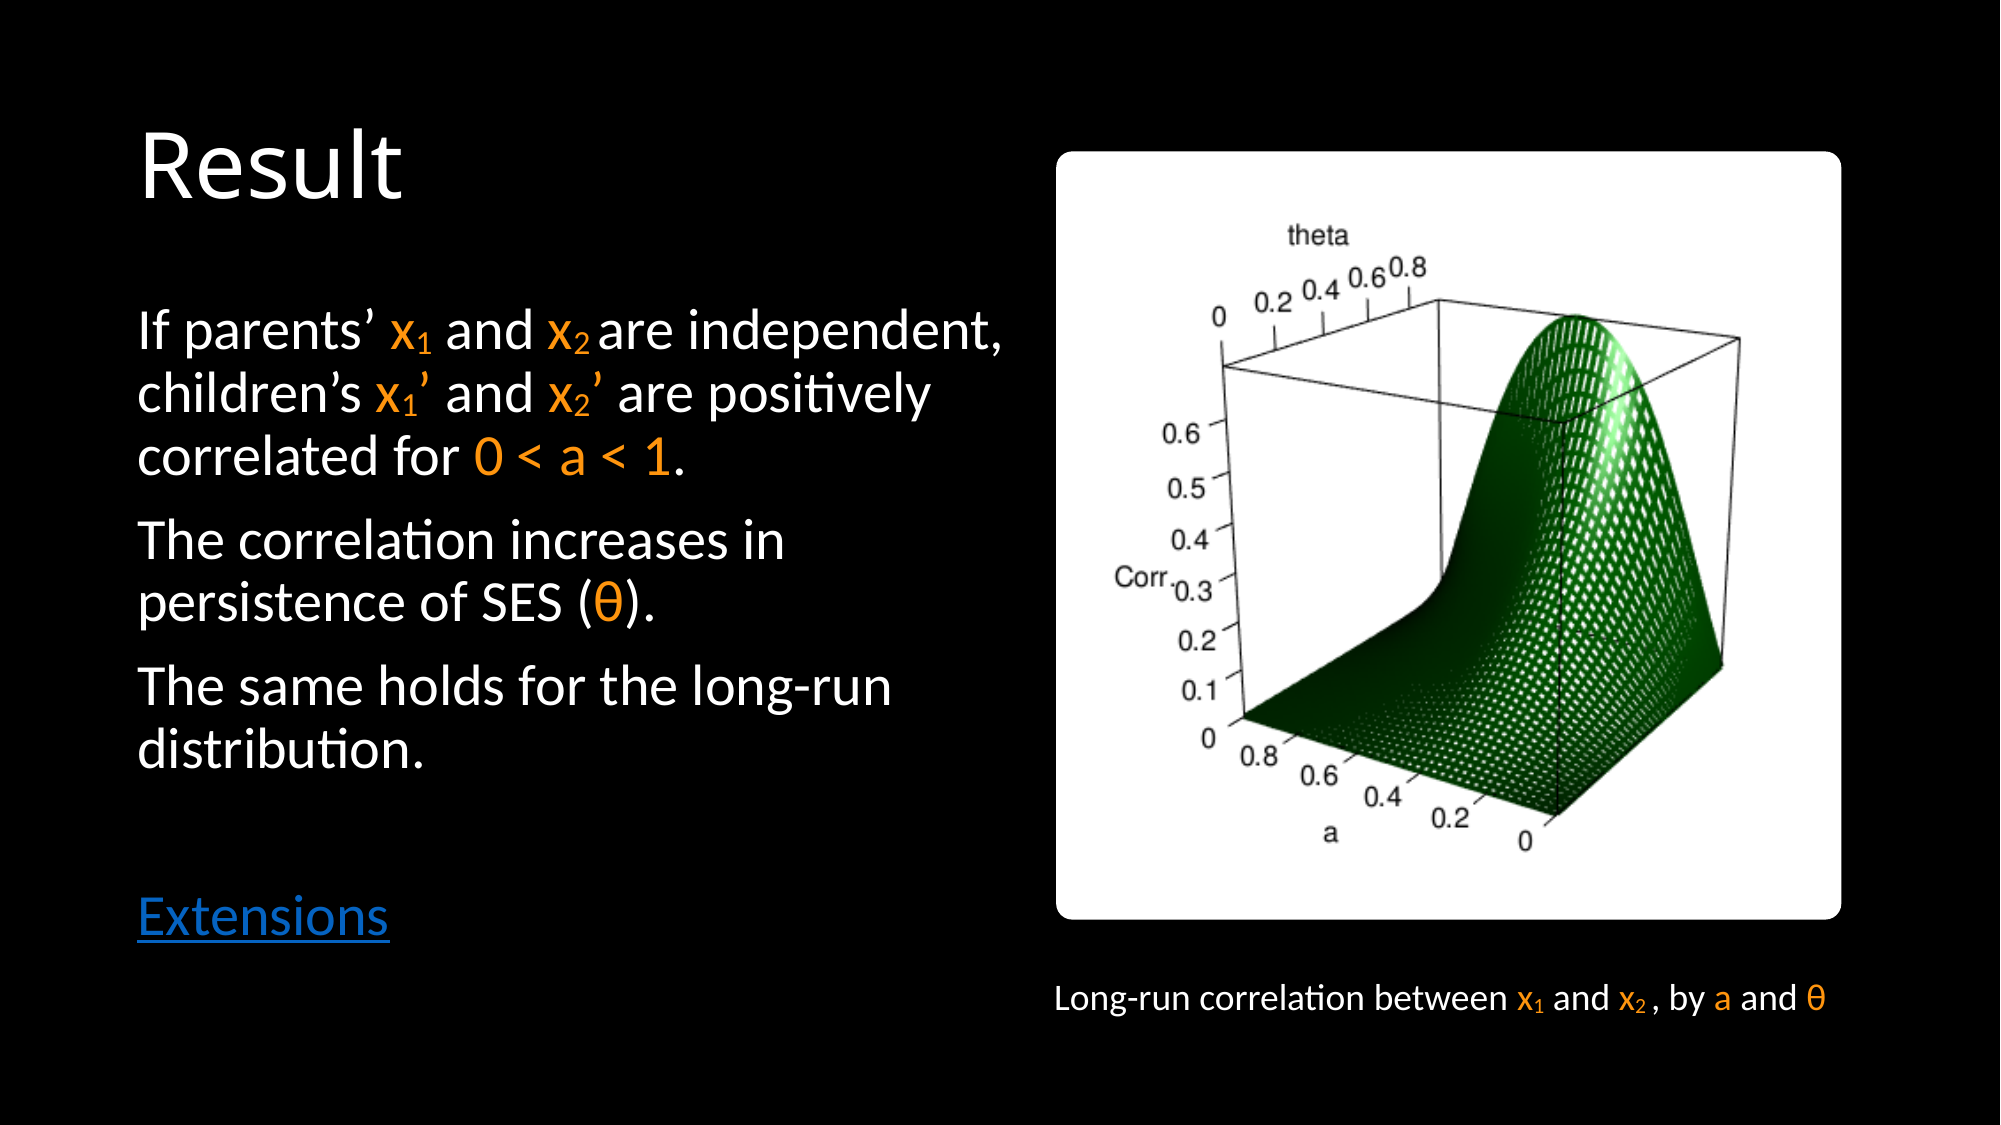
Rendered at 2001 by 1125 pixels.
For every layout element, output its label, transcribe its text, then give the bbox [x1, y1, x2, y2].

text_box Long-run correlation between x1 and x2 , by a and θ [987, 965, 1910, 1026]
list If parents’ x1 and x2 are independent, children’s x1’ and x2’ are positively correlated for 0 < a < 1. The correlation increases in persistence of SES (θ). The same holds for the long-run distribution. Extensions [137, 299, 1034, 1013]
text_box [1056, 151, 1842, 920]
title Result [137, 59, 1863, 278]
